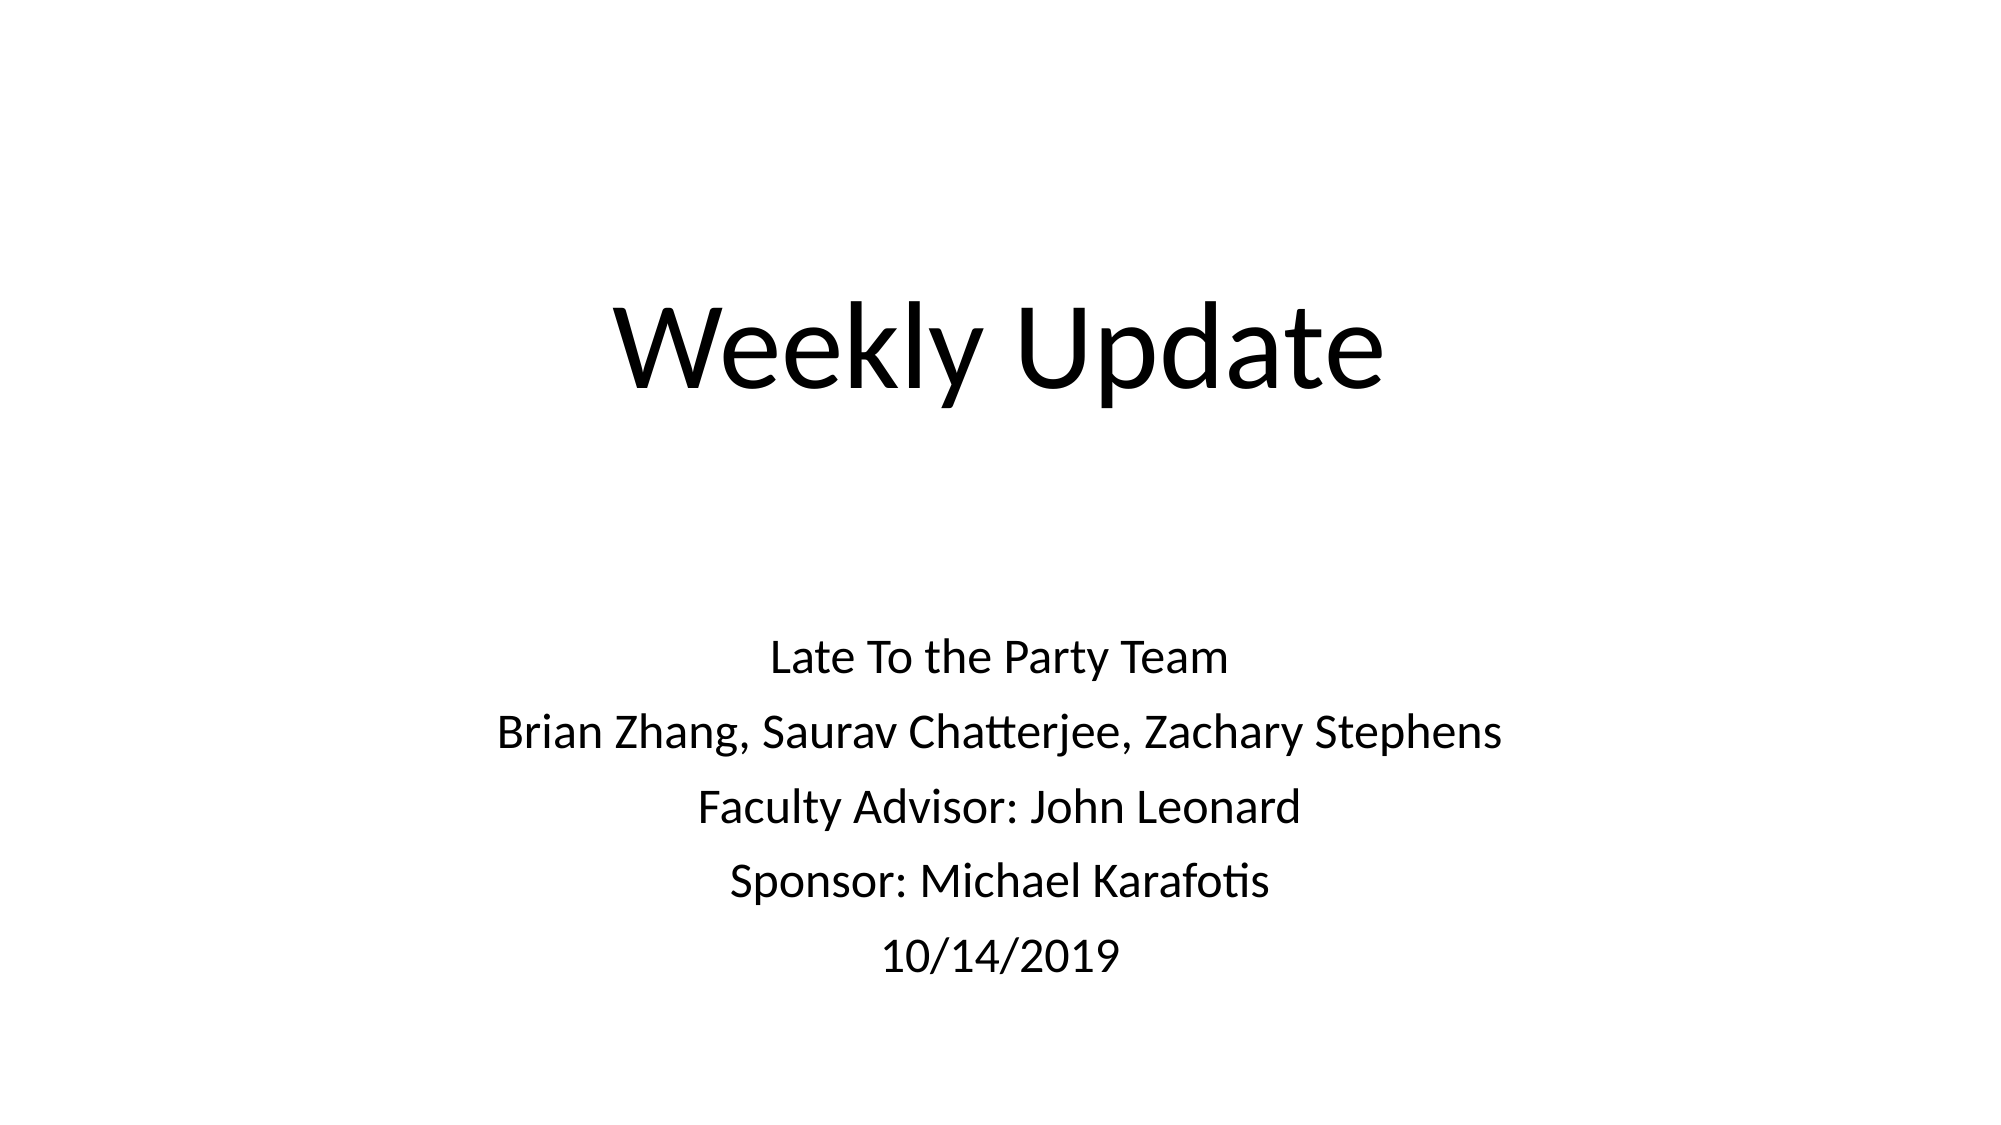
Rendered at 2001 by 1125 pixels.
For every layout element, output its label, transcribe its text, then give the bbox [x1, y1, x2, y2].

title Weekly Update [249, 31, 1750, 424]
subtitle Late To the Party Team Brian Zhang, Saurav Chatterjee, Zachary Stephens Faculty Advisor: John Leonard Sponsor: Michael Karafotis 10/14/2019 [249, 622, 1750, 1028]
